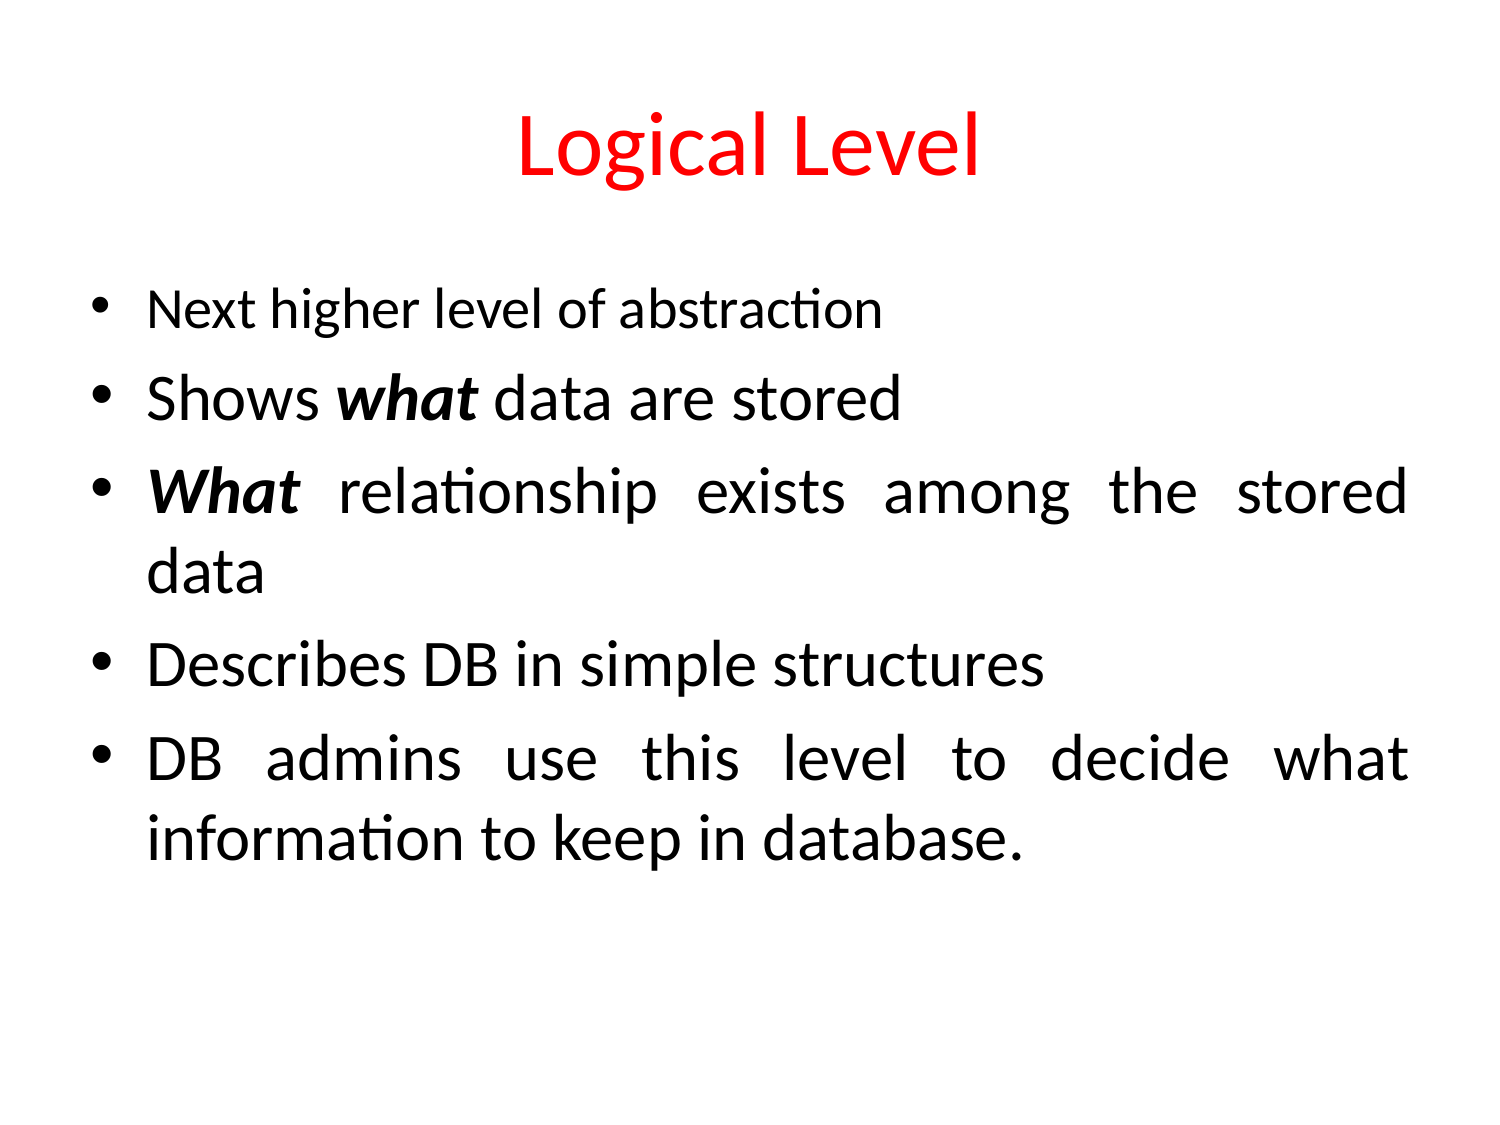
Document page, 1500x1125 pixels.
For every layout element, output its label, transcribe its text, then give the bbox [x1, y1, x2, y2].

list Next higher level of abstraction Shows what data are stored What relationship exists among the stored data Describes DB in simple structures DB admins use this level to decide what information to keep in database. [75, 262, 1425, 1005]
title Logical Level [75, 45, 1425, 233]
